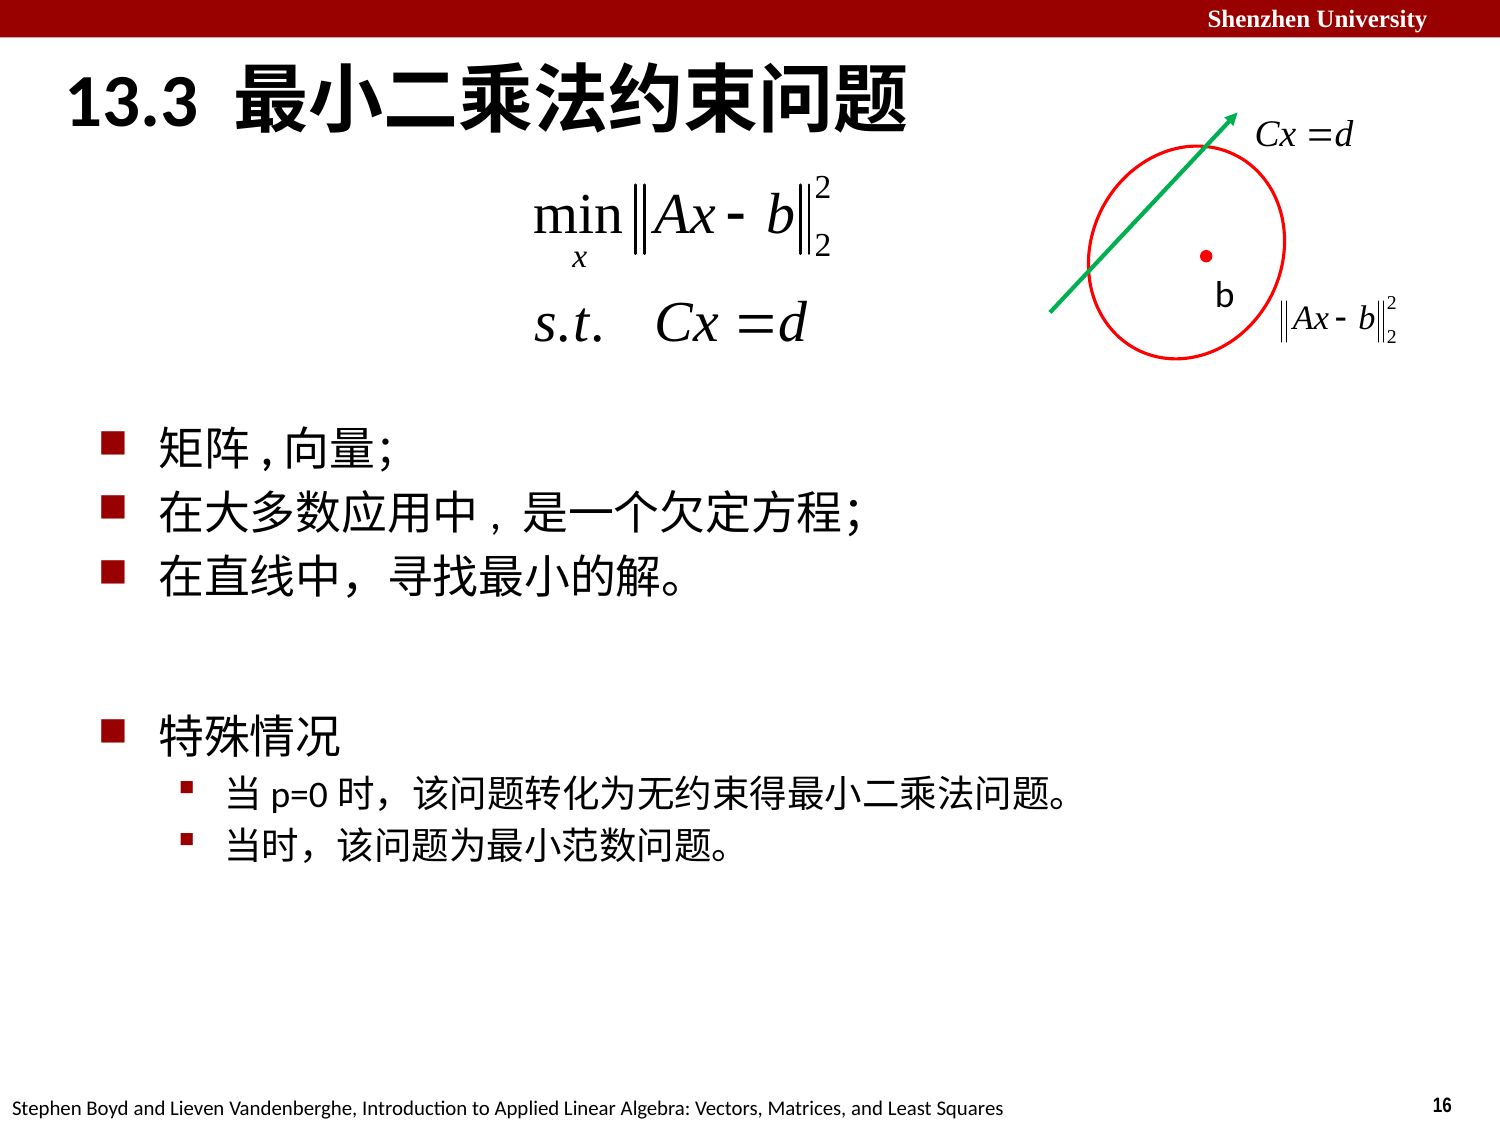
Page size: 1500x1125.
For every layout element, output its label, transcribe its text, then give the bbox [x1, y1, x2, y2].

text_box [1049, 112, 1404, 362]
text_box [524, 162, 844, 366]
text_box 13.3 最小二乘法约束问题 [49, 43, 1296, 169]
